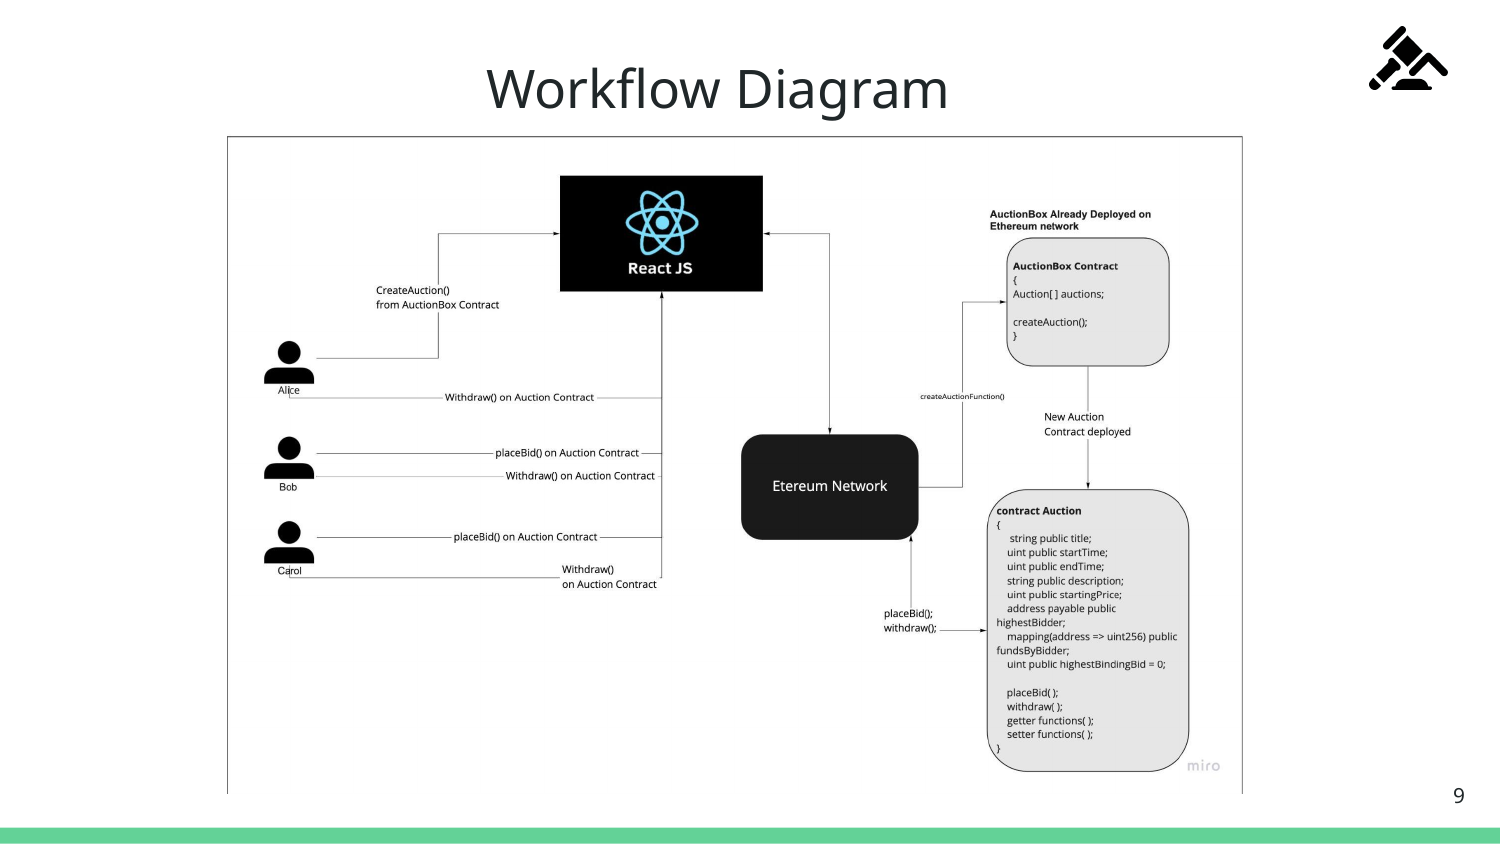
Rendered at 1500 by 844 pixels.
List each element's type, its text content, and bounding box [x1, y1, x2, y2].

slide_number ‹#› [1389, 764, 1480, 830]
picture [227, 134, 1243, 794]
picture [1369, 26, 1449, 90]
title Workflow Diagram [26, 40, 1424, 135]
